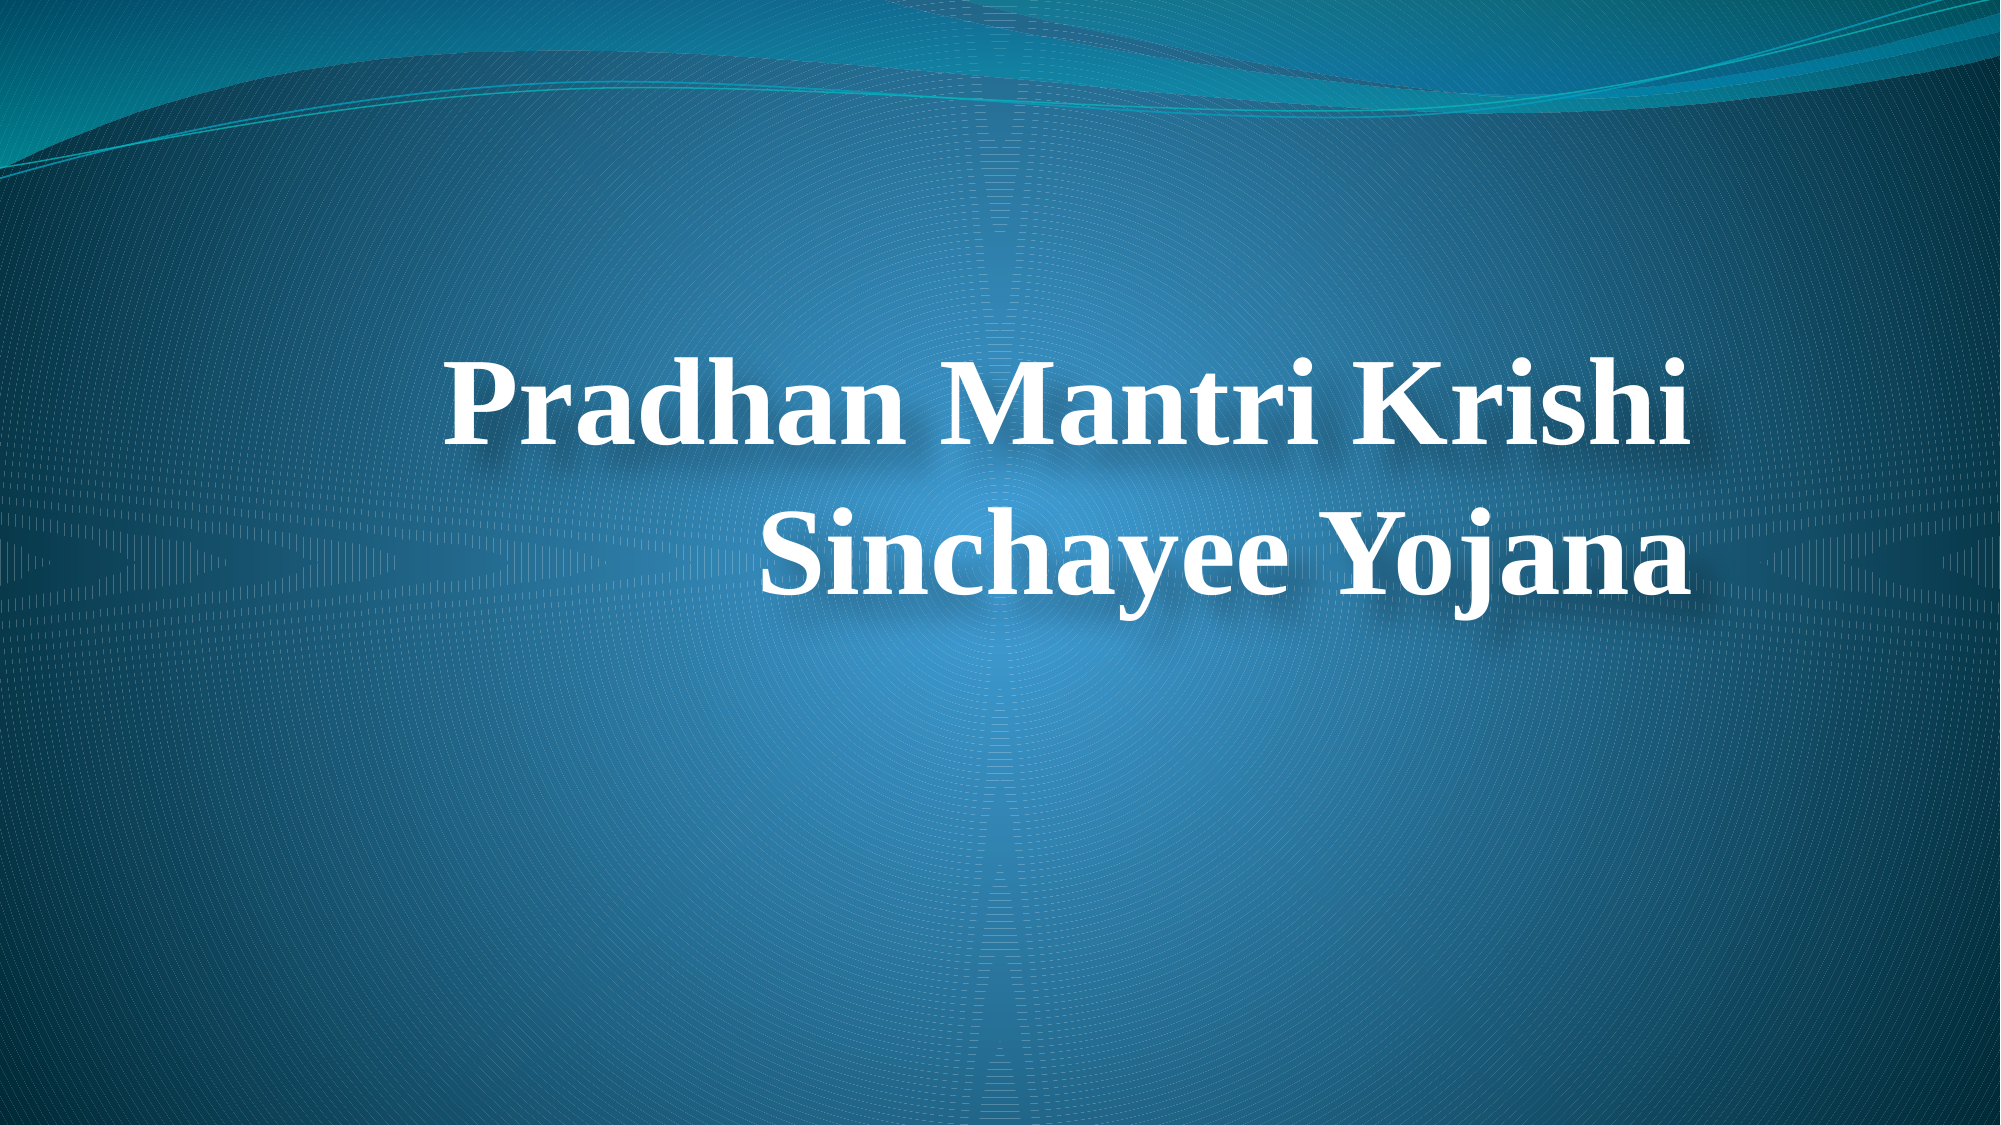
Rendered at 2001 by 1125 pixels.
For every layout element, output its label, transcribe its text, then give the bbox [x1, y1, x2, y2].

title Pradhan Mantri Krishi Sinchayee Yojana [323, 299, 1693, 620]
